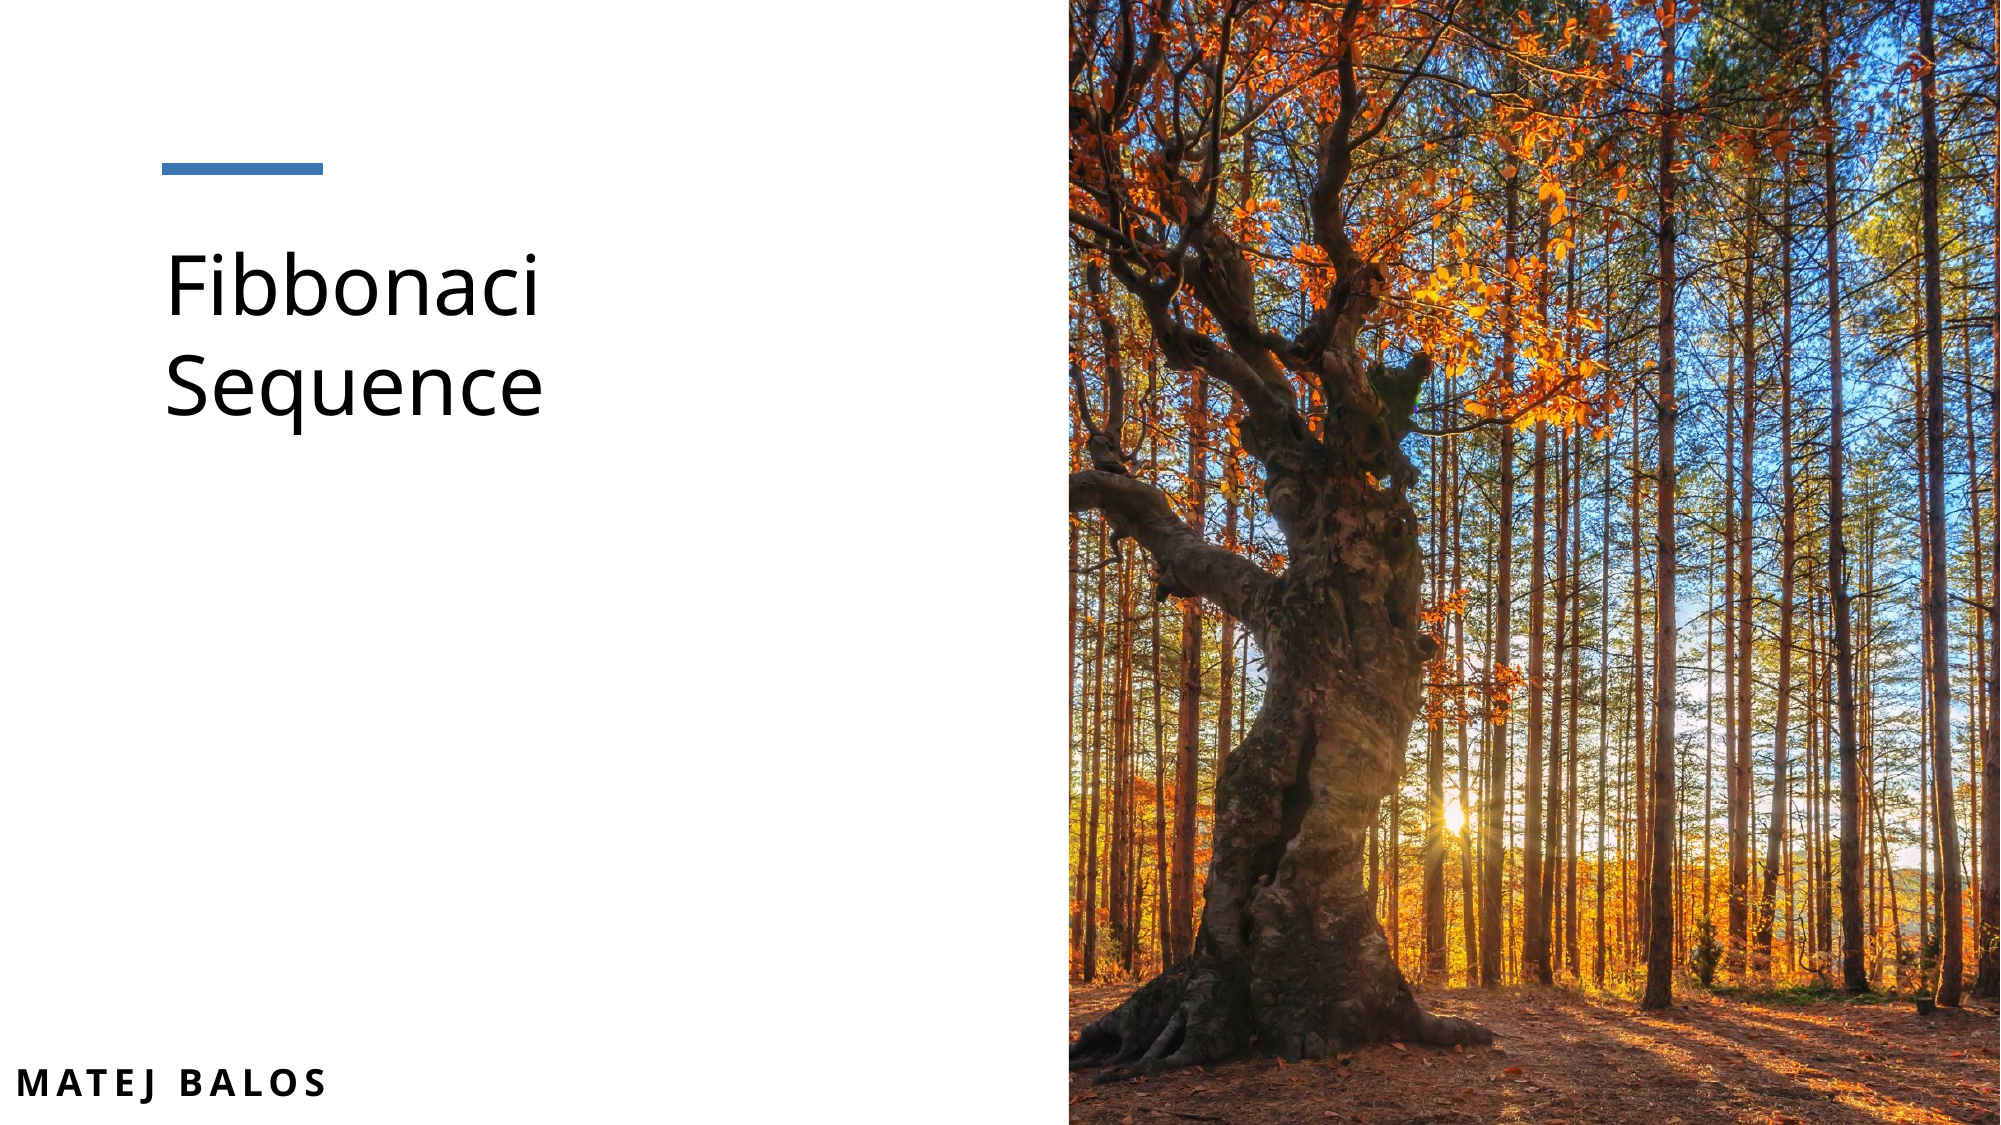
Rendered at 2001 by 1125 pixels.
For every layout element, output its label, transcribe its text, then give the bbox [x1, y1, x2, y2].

subtitle Matej balos [0, 900, 716, 1112]
title Fibbonaci Sequence [149, 224, 895, 668]
text_box [0, 0, 1068, 1125]
picture [1068, 0, 2000, 1125]
